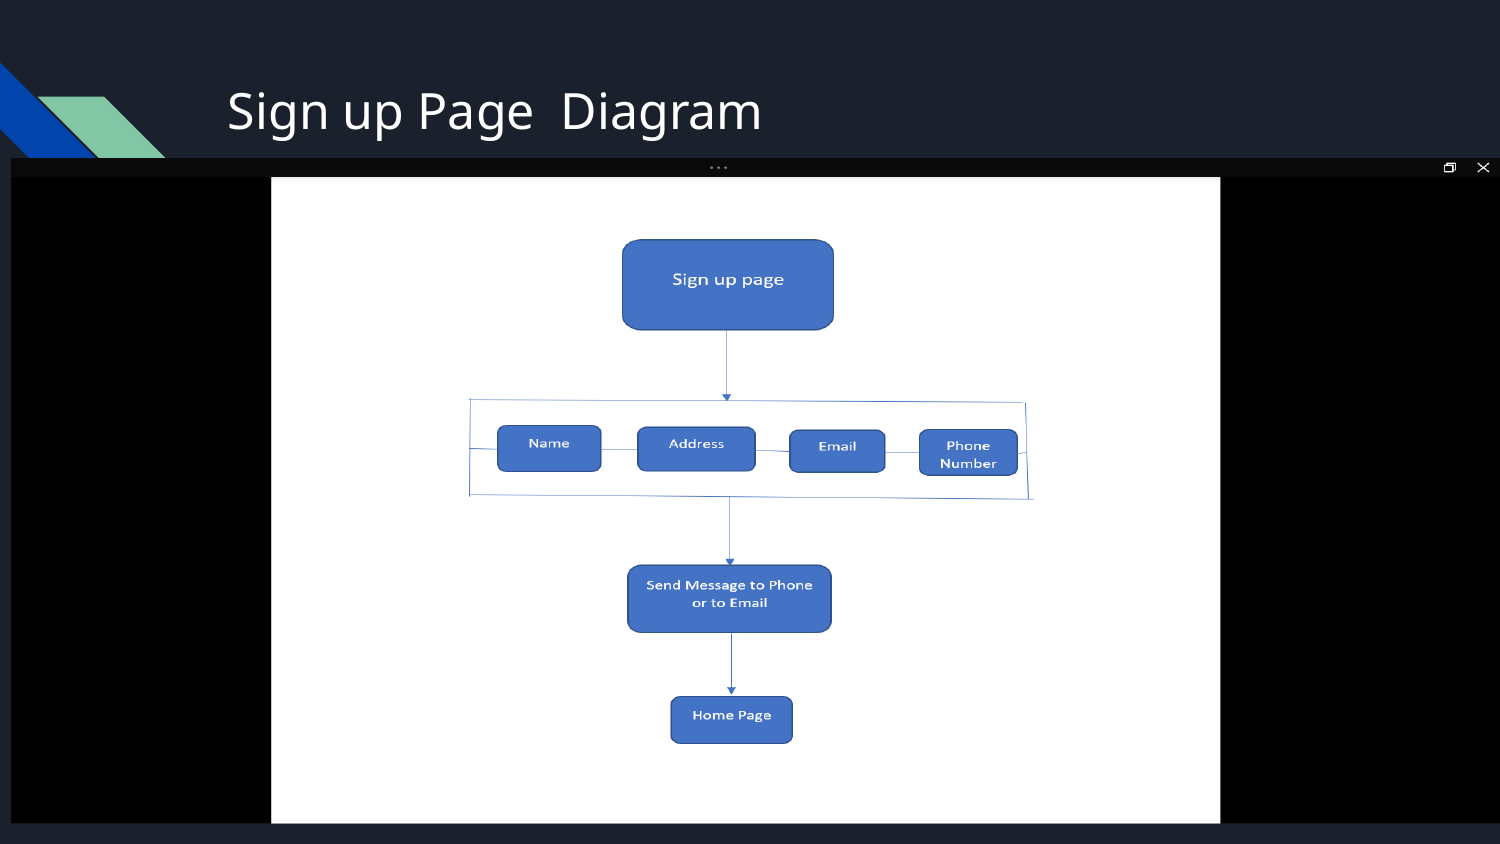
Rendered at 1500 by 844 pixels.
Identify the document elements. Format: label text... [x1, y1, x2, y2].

picture [11, 158, 1500, 825]
title Sign up Page Diagram [212, 64, 1368, 157]
